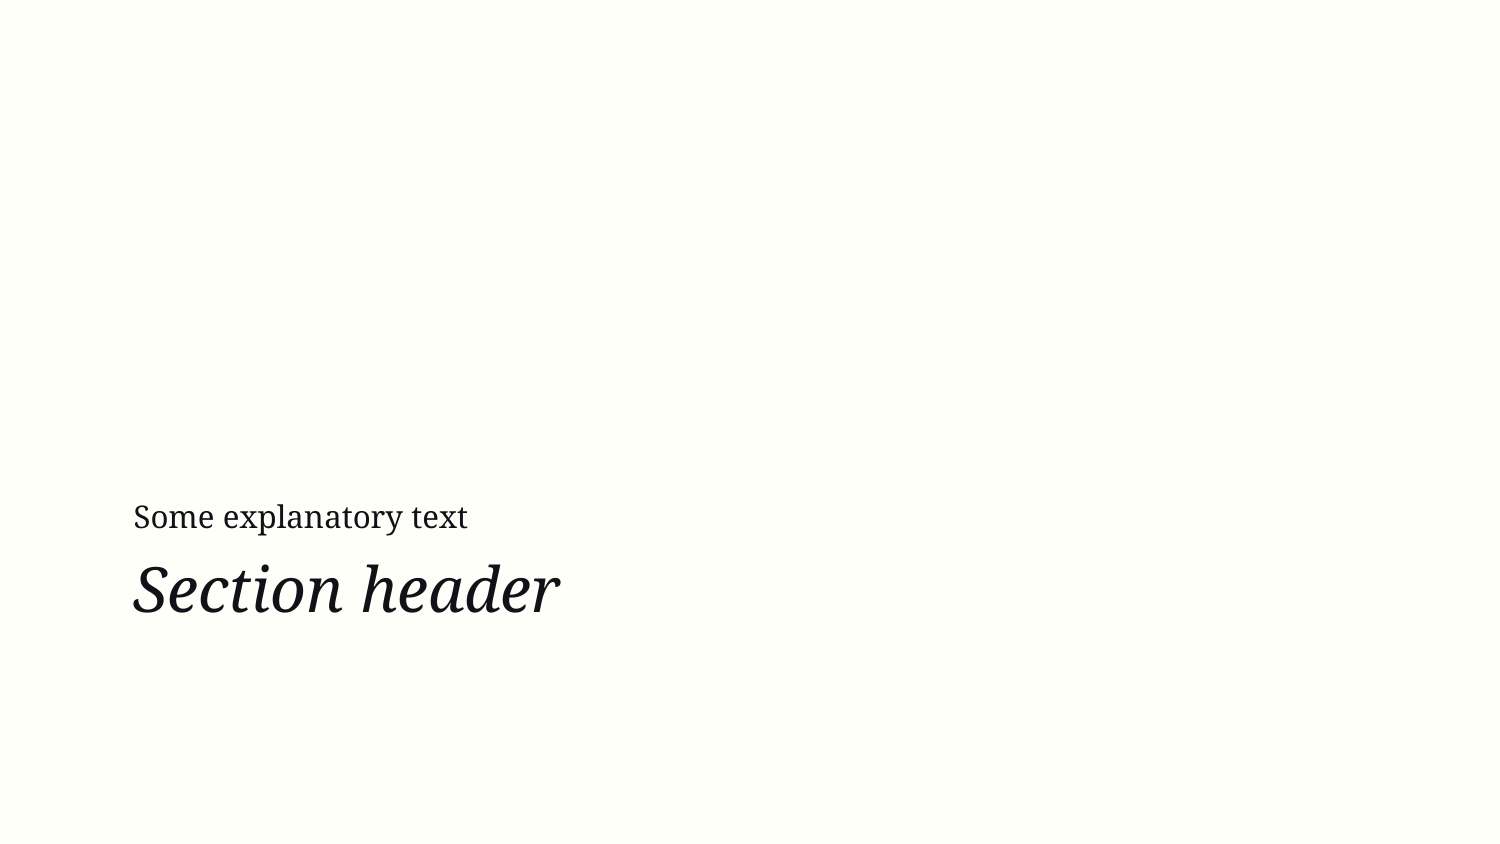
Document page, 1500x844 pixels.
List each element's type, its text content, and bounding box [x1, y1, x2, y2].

list Some explanatory text [118, 357, 1394, 543]
title Section header [118, 543, 1394, 710]
